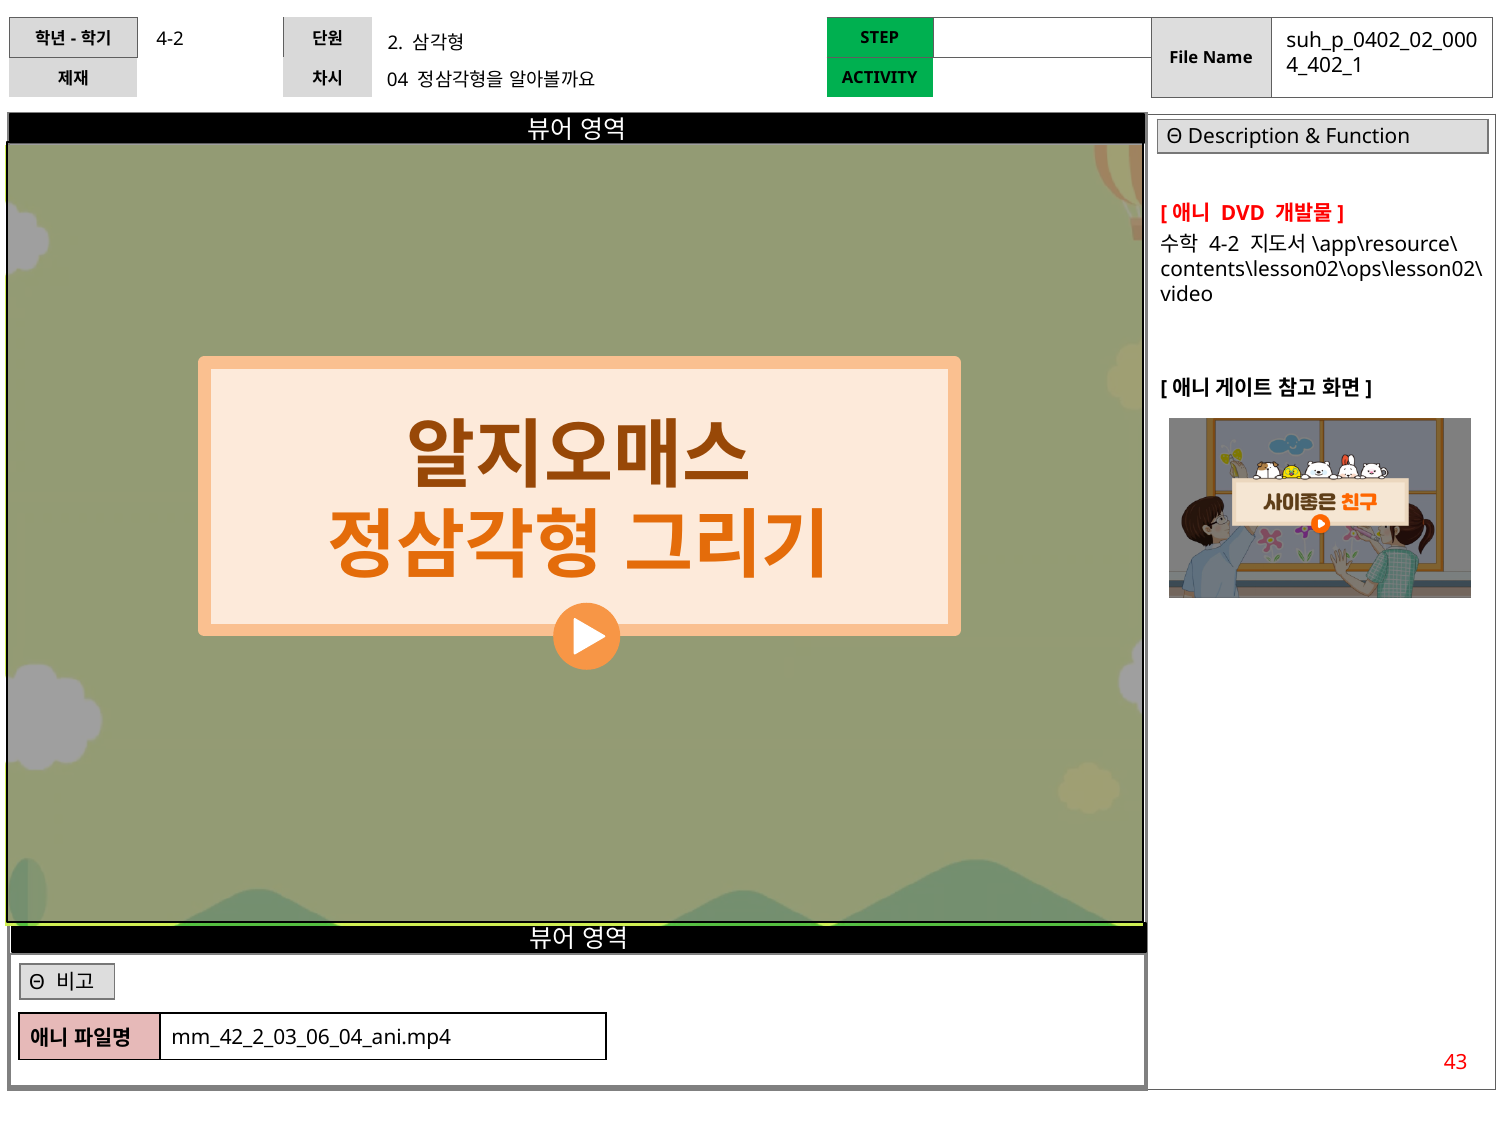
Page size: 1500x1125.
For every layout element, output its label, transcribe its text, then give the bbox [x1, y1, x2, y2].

text_box [5, 140, 1145, 145]
table_header mm_42_2_03_06_04_ani.mp4 [161, 1014, 605, 1059]
text_box 4-2 [141, 18, 284, 55]
text_box [애니 DVD 개발물] 수학 4-2 지도서\app\resource\contents\lesson02\ops\lesson02\video [애니 게이트 참고 화면] [1149, 160, 1500, 532]
picture [4, 145, 1144, 927]
text_box 04 정삼각형을 알아볼까요 [372, 60, 821, 96]
table_header Θ Description & Function [1158, 120, 1487, 152]
text_box 2. 삼각형 [372, 23, 828, 48]
text_box suh_p_0402_02_0004_402_1 [1271, 18, 1500, 84]
picture [1169, 418, 1471, 598]
table_header 애니 파일명 [20, 1014, 159, 1059]
